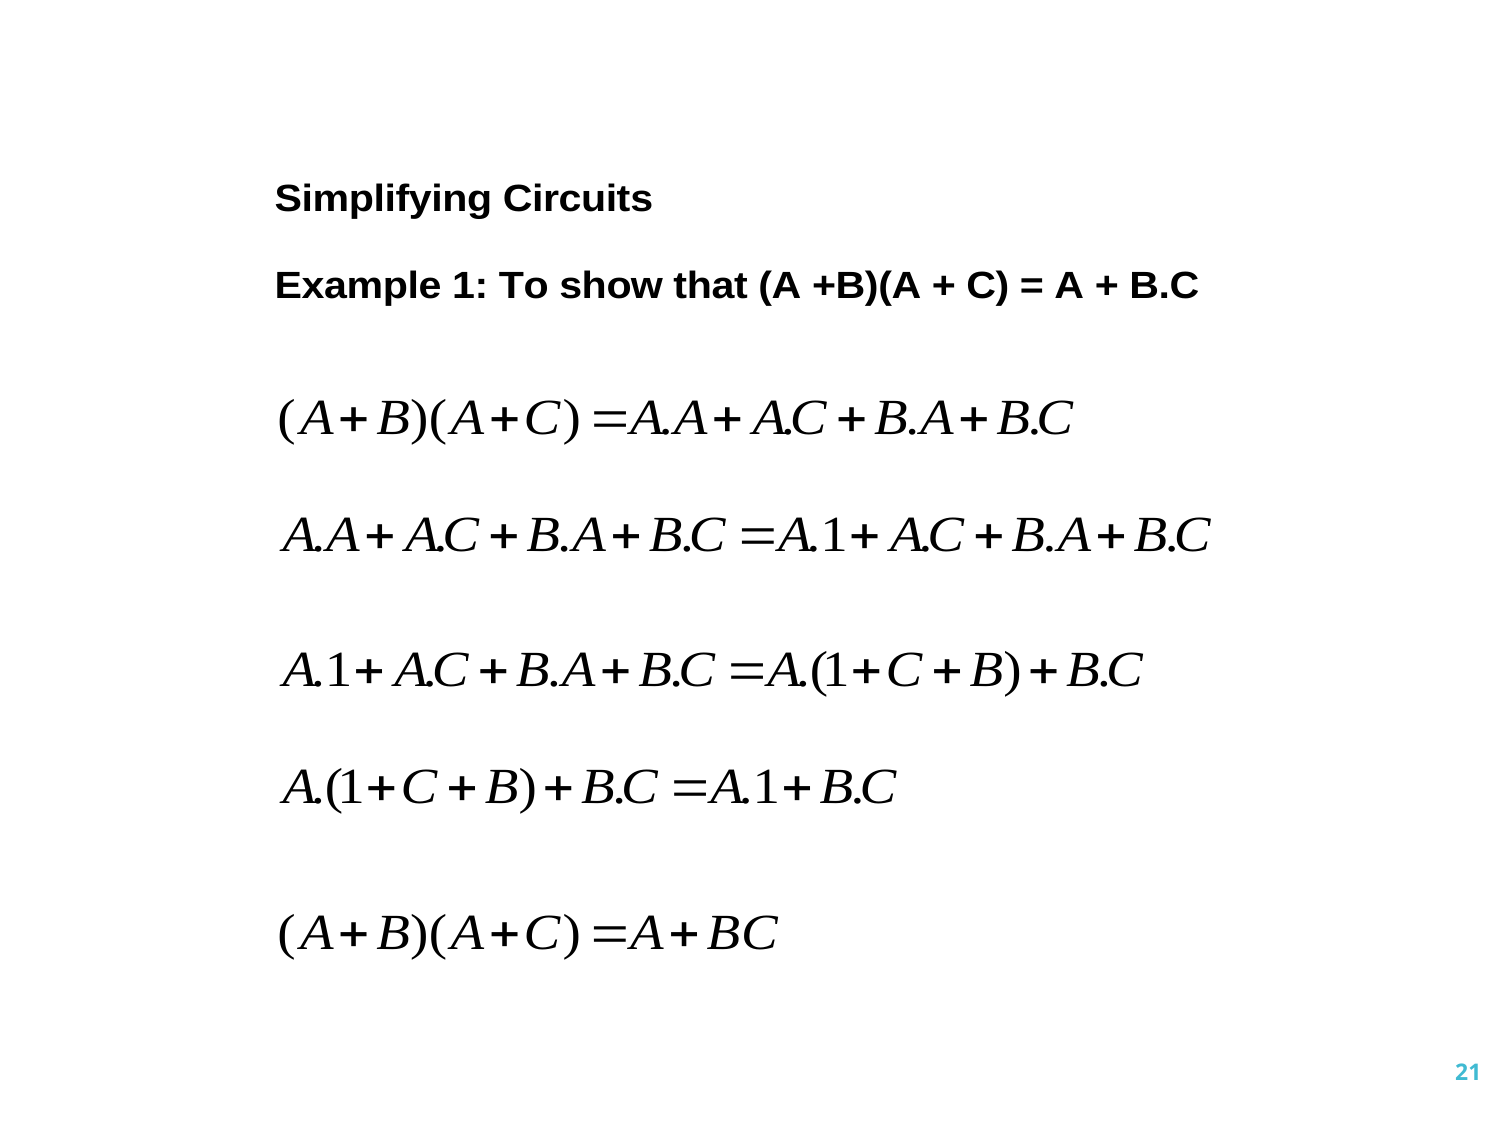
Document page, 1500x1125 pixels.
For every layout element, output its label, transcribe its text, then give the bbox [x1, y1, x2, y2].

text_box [274, 175, 1281, 1048]
slide_number 21 [1308, 1042, 1497, 1103]
